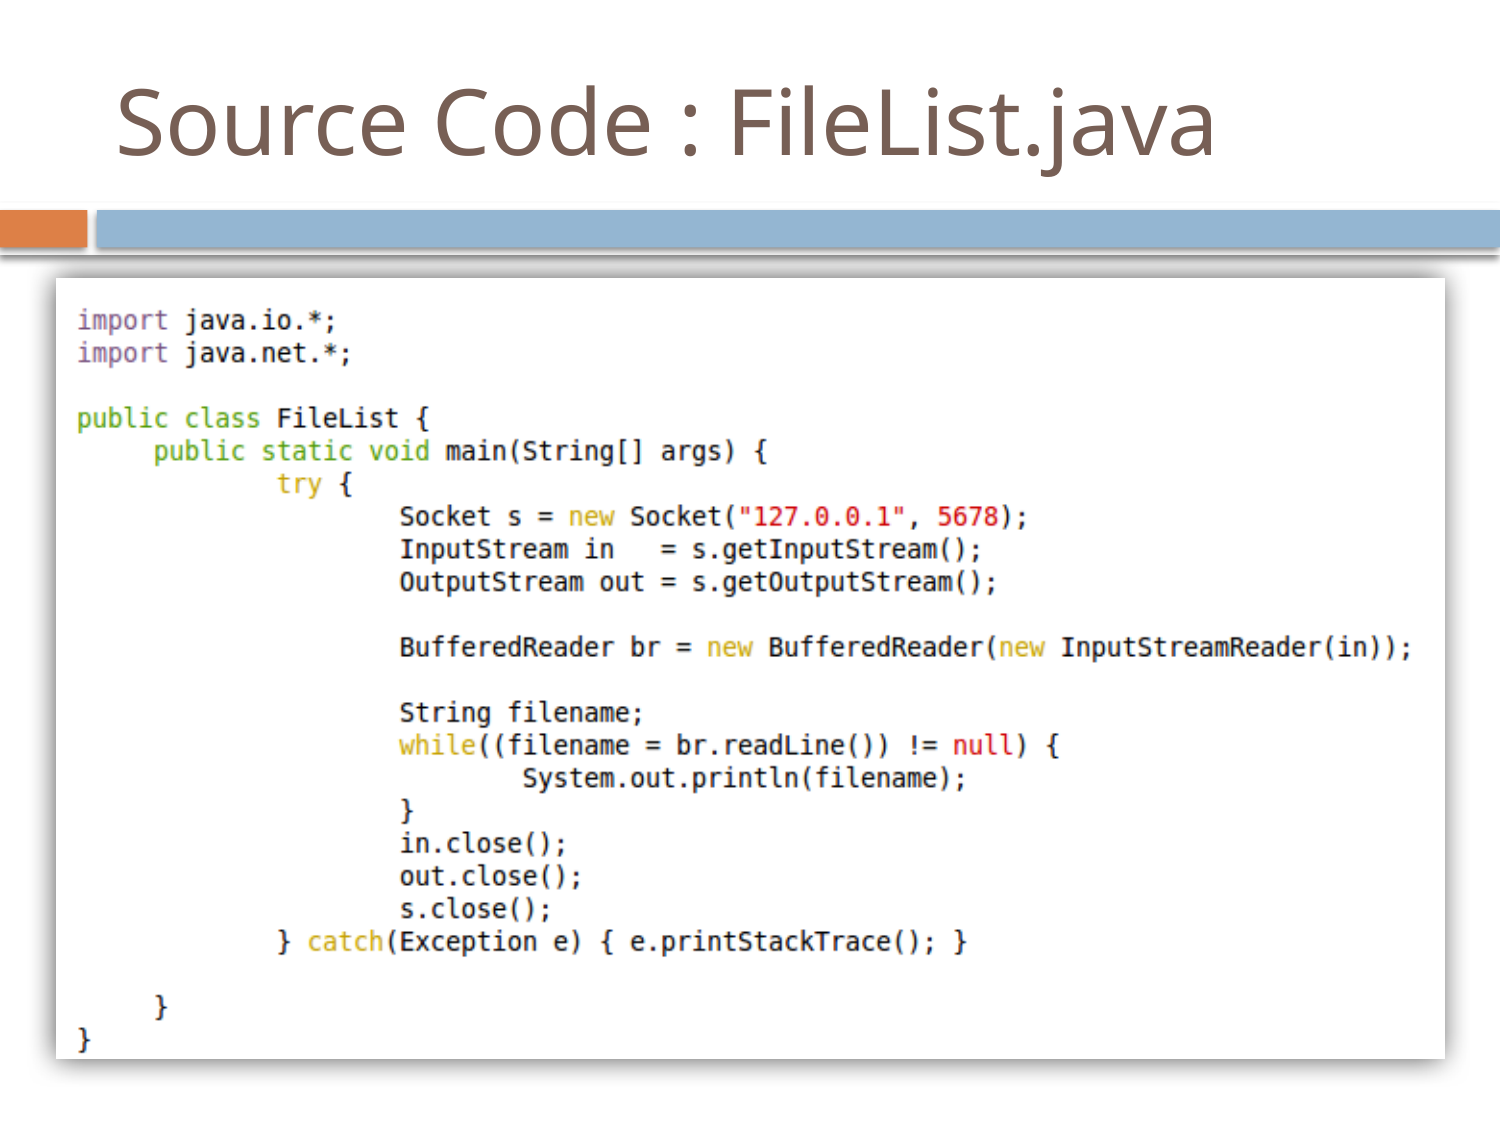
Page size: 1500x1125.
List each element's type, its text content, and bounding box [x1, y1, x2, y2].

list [56, 278, 1445, 1059]
title Source Code : FileList.java [100, 37, 1438, 200]
